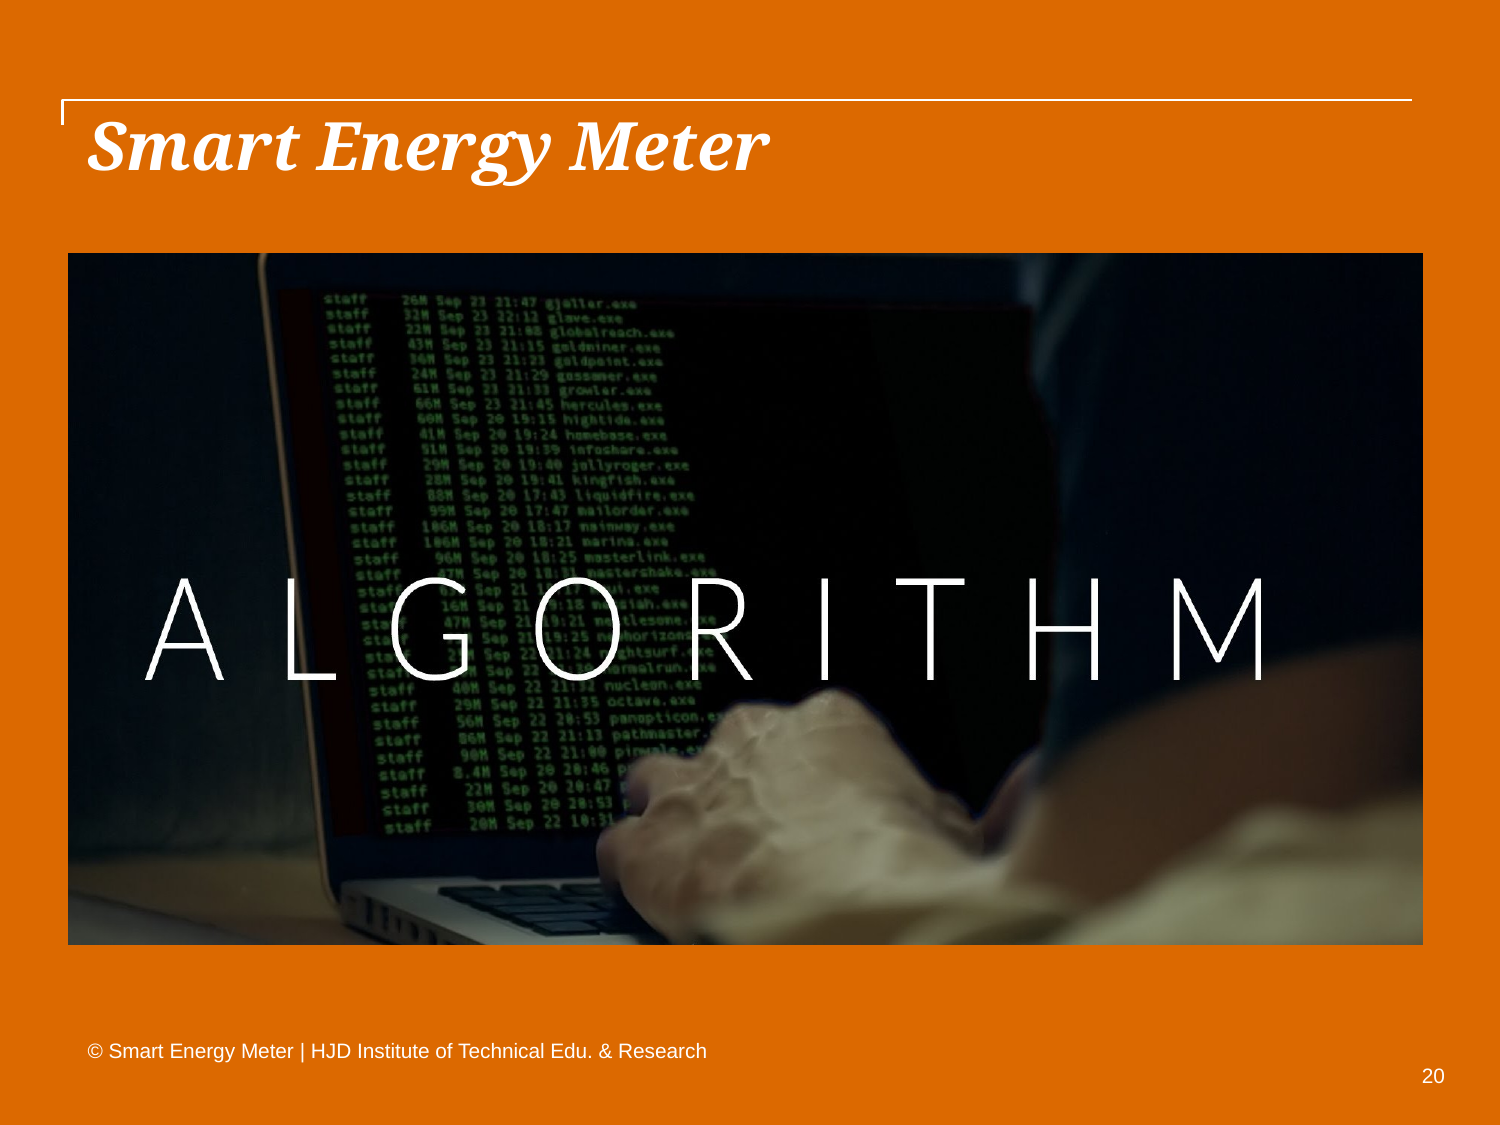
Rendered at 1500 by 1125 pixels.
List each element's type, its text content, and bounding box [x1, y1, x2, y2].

footer © Smart Energy Meter | HJD Institute of Technical Edu. & Research [87, 1037, 800, 1063]
picture [67, 253, 1424, 945]
title Smart Energy Meter [87, 112, 1413, 252]
